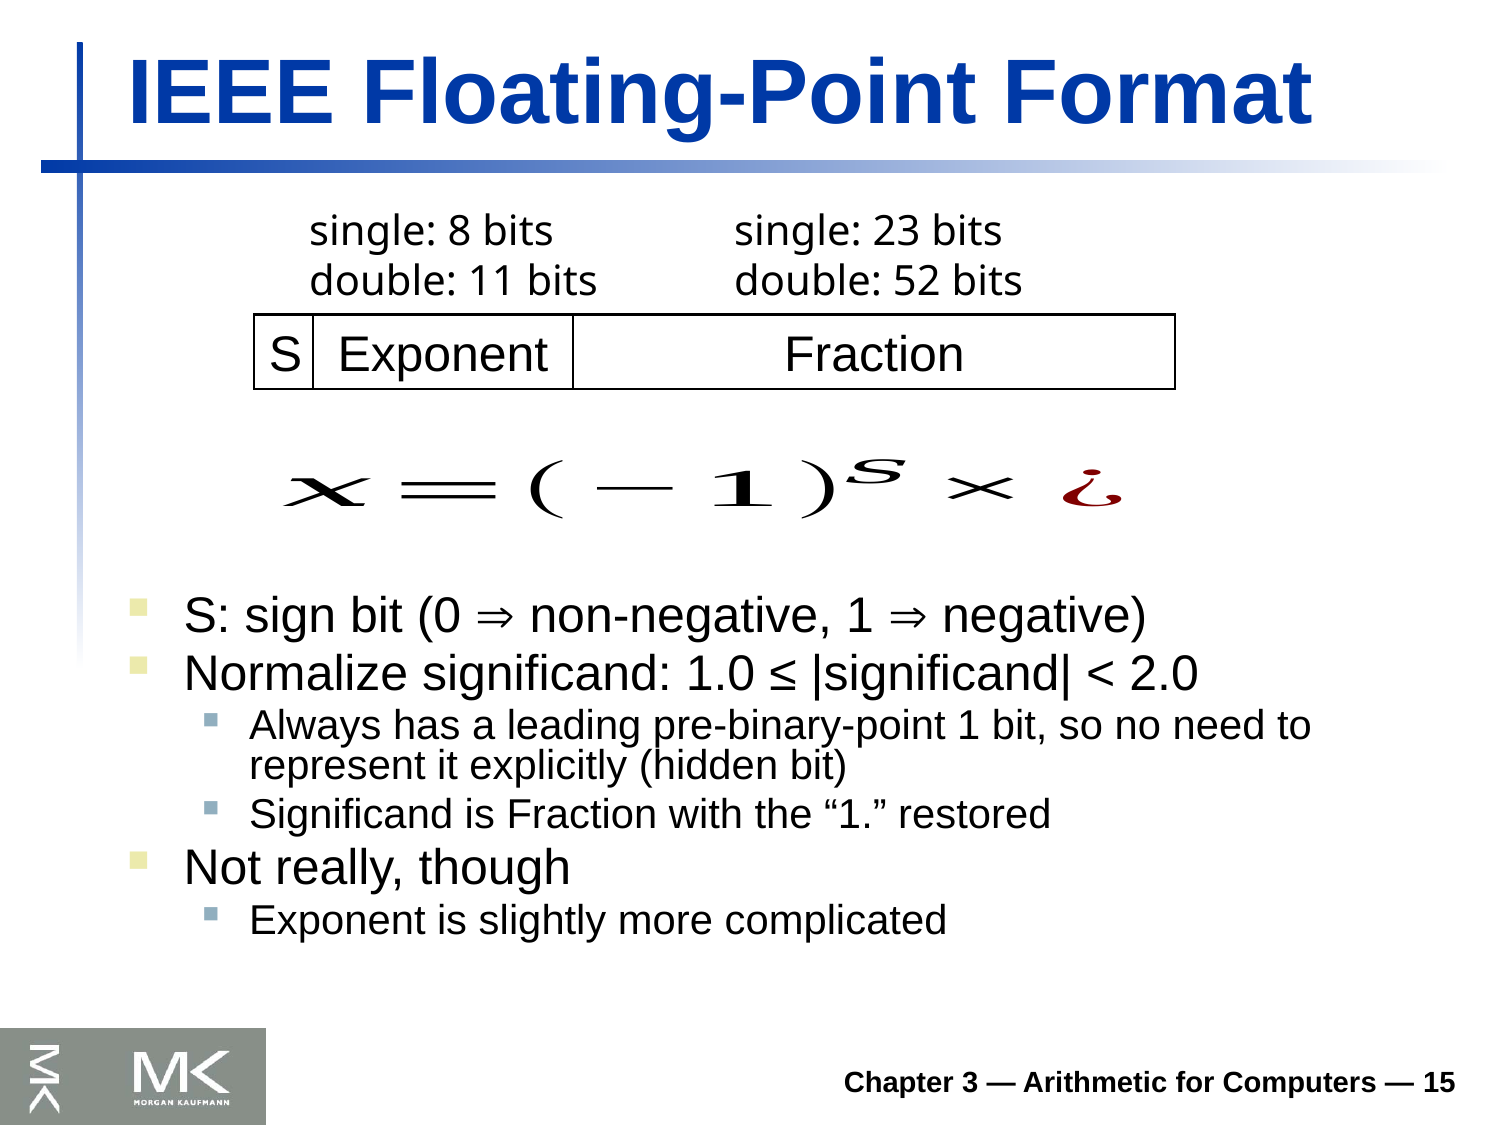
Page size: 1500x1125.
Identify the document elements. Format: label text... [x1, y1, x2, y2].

text_box Fraction [573, 314, 1176, 390]
picture [0, 1028, 266, 1125]
text_box single: 8 bits double: 11 bits [294, 196, 613, 312]
text_box Exponent [312, 314, 573, 390]
title IEEE Floating-Point Format [112, 23, 1468, 149]
list S: sign bit (0  non-negative, 1  negative) Normalize significand: 1.0 ≤ |significand| < 2.0 Always has a leading pre-binary-point 1 bit, so no need to represent it explicitly (hidden bit) Significand is Fraction with the “1.” restored Not really, though Exponent is slightly more complicated [112, 586, 1469, 1024]
footer Chapter 3 — Arithmetic for Computers — 15 [277, 1046, 1471, 1106]
text_box S [254, 314, 312, 390]
text_box single: 23 bits double: 52 bits [719, 196, 1038, 312]
